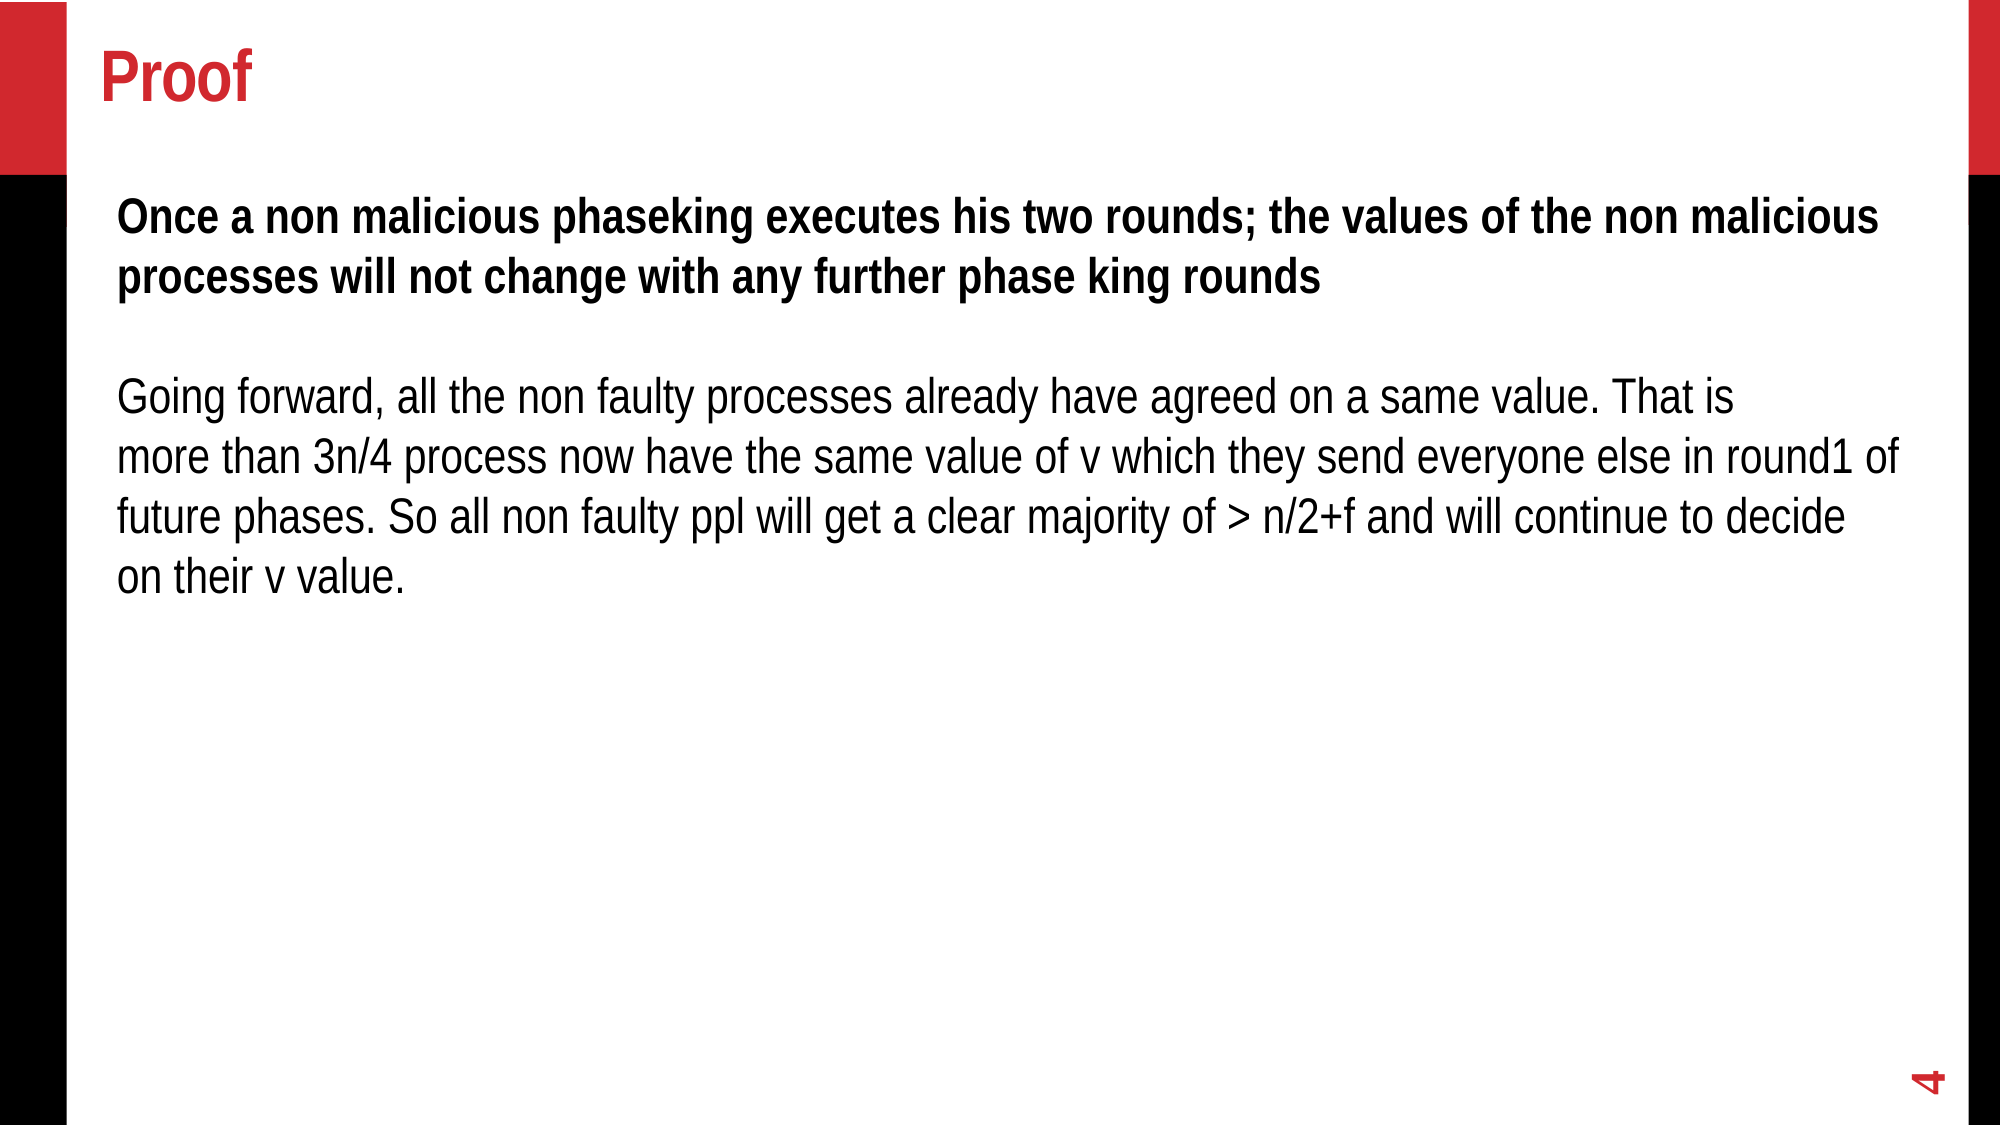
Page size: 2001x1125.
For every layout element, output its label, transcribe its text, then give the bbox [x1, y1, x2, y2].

title Proof [83, 25, 1950, 125]
slide_number 4 [1899, 996, 1950, 1113]
list Once a non malicious phaseking executes his two rounds; the values of the non malicious processes will not change with any further phase king rounds Going forward, all the non faulty processes already have agreed on a same value. That is more than 3n/4 process now have the same value of v which they send everyone else in round1 of future phases. So all non faulty ppl will get a clear majority of > n/2+f and will continue to decide on their v value. [99, 174, 1934, 1005]
